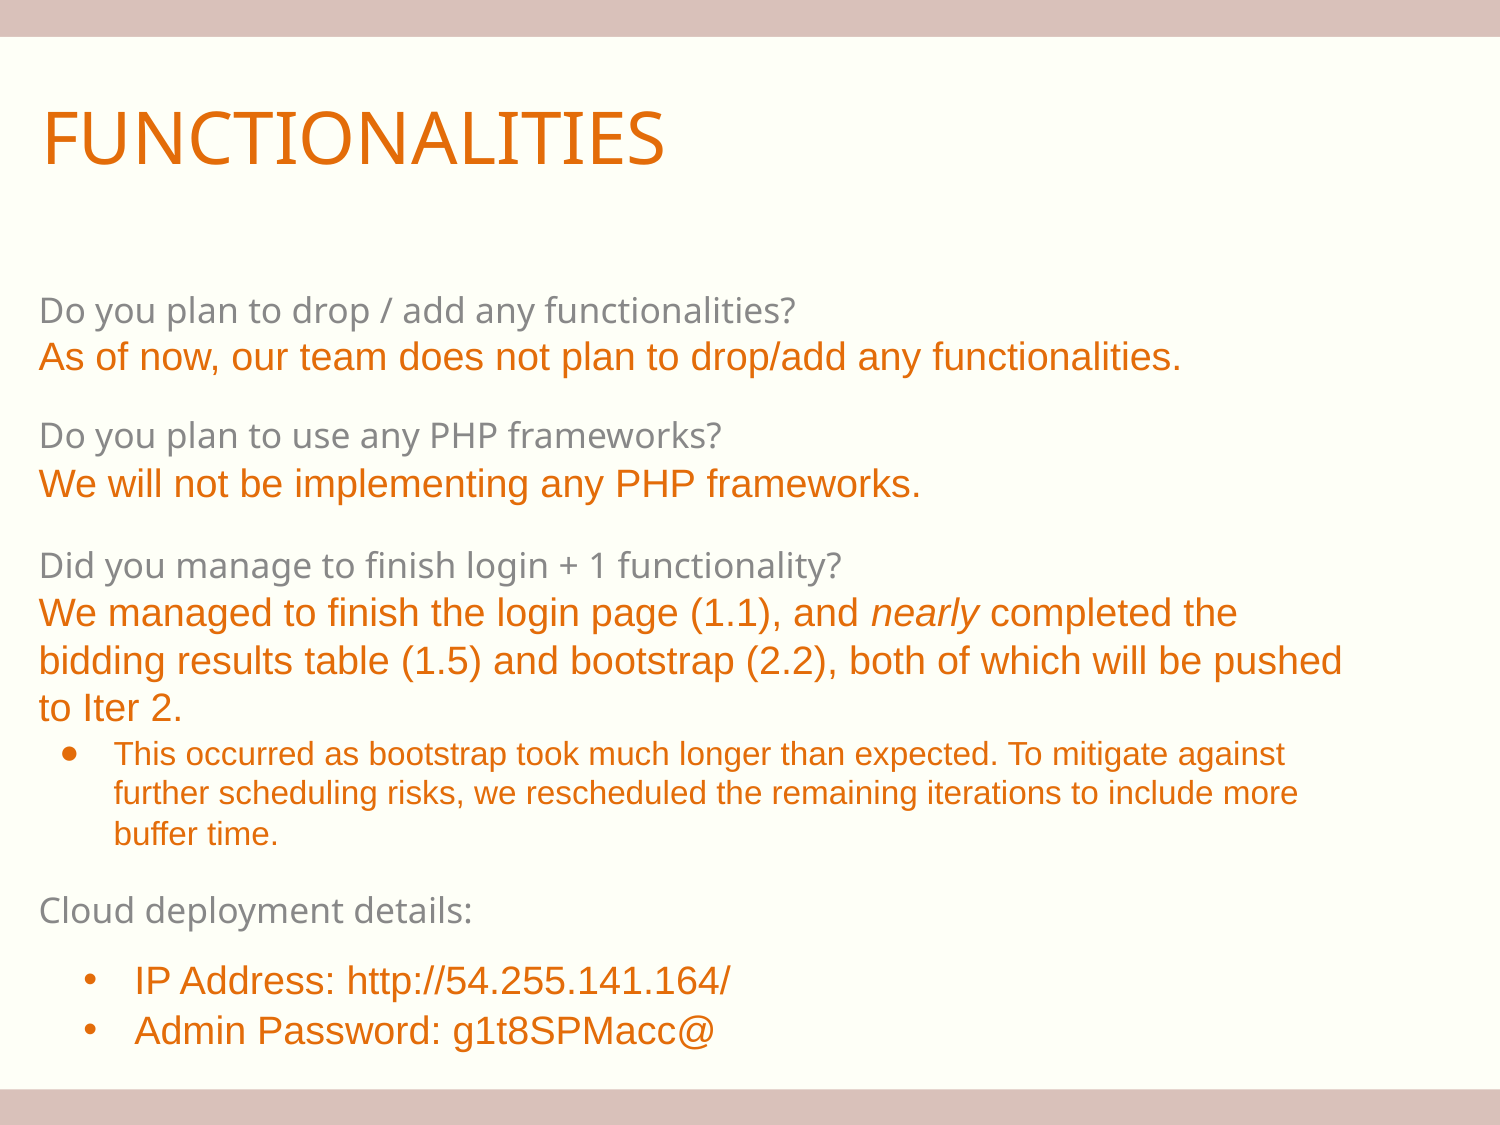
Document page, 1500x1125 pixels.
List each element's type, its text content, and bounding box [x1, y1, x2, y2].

text_box Do you plan to drop / add any functionalities? As of now, our team does not plan to drop/add any functionalities. Do you plan to use any PHP frameworks? We will not be implementing any PHP frameworks. Did you manage to finish login + 1 functionality? We managed to finish the login page (1.1), and nearly completed the bidding results table (1.5) and bootstrap (2.2), both of which will be pushed to Iter 2. This occurred as bootstrap took much longer than expected. To mitigate against further scheduling risks, we rescheduled the remaining iterations to include more buffer time. Cloud deployment details: IP Address: http://54.255.141.164/ Admin Password: g1t8SPMacc@ [38, 287, 1364, 1053]
text_box FUNCTIONALITIES [39, 90, 942, 179]
